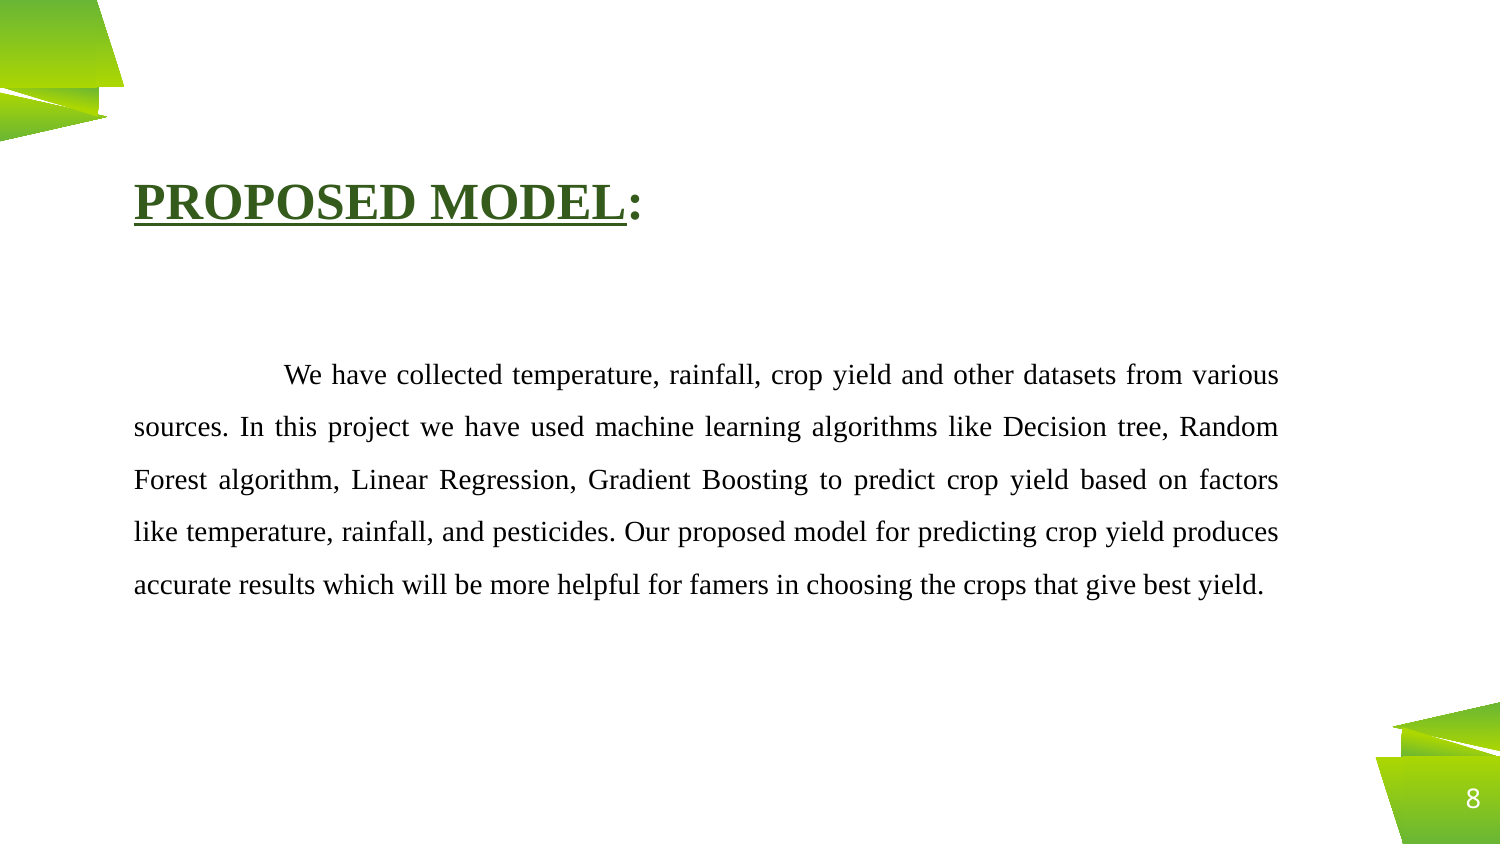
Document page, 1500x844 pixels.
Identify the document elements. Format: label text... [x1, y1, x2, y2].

text_box PROPOSED MODEL: We have collected temperature, rainfall, crop yield and other datasets from various sources. In this project we have used machine learning algorithms like Decision tree, Random Forest algorithm, Linear Regression, Gradient Boosting to predict crop yield based on factors like temperature, rainfall, and pesticides. Our proposed model for predicting crop yield produces accurate results which will be more helpful for famers in choosing the crops that give best yield. [119, 160, 1296, 844]
slide_number 8 [1401, 756, 1482, 844]
